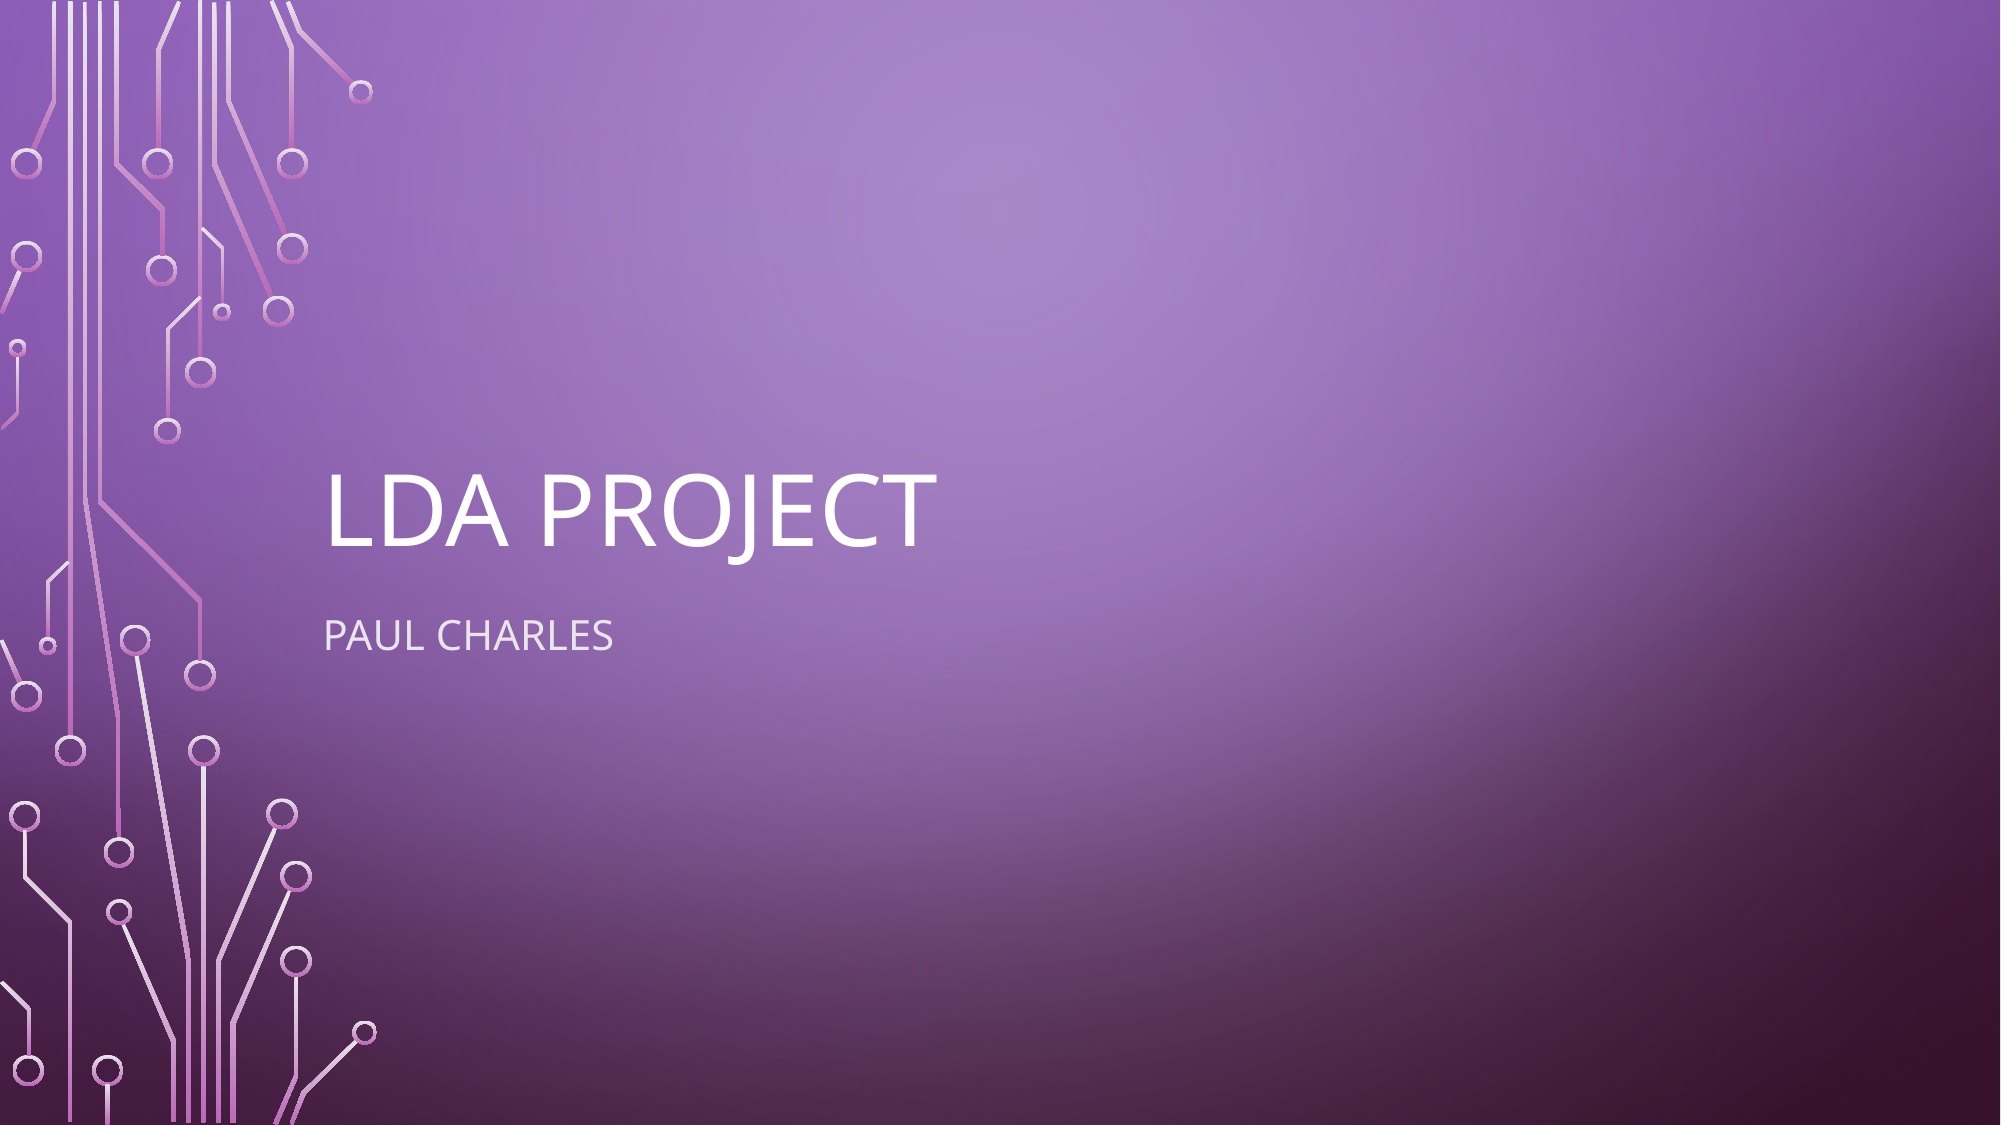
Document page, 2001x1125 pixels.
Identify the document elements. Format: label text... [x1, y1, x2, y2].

subtitle Paul Charles [307, 590, 1750, 863]
title LDA Project [307, 184, 1750, 576]
